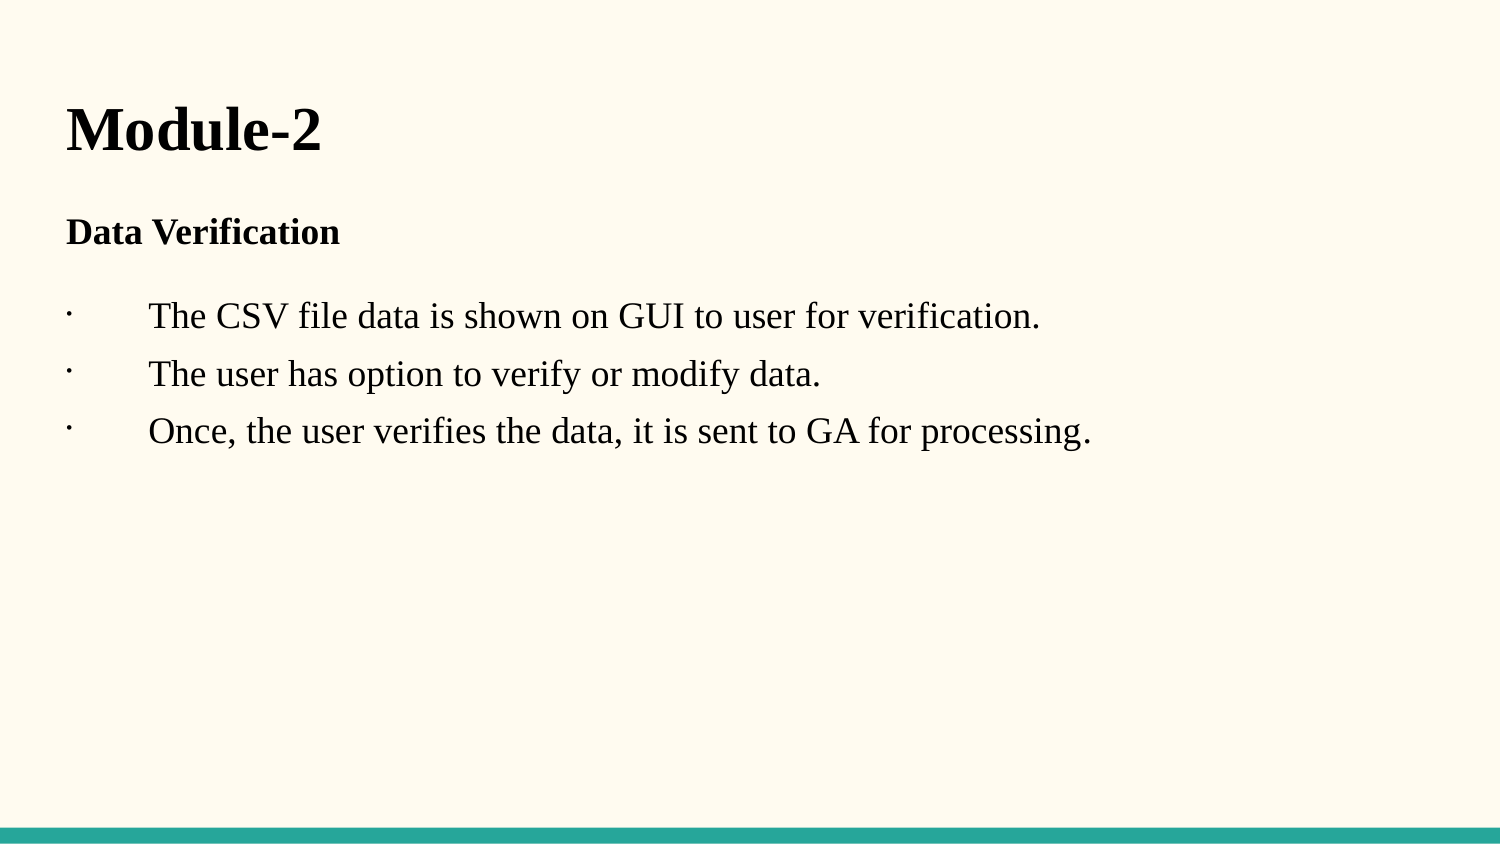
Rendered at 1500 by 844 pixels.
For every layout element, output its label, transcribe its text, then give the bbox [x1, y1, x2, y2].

title Module-2 [51, 72, 1449, 174]
list Data Verification The CSV file data is shown on GUI to user for verification. The user has option to verify or modify data. Once, the user verifies the data, it is sent to GA for processing. [51, 192, 1449, 750]
